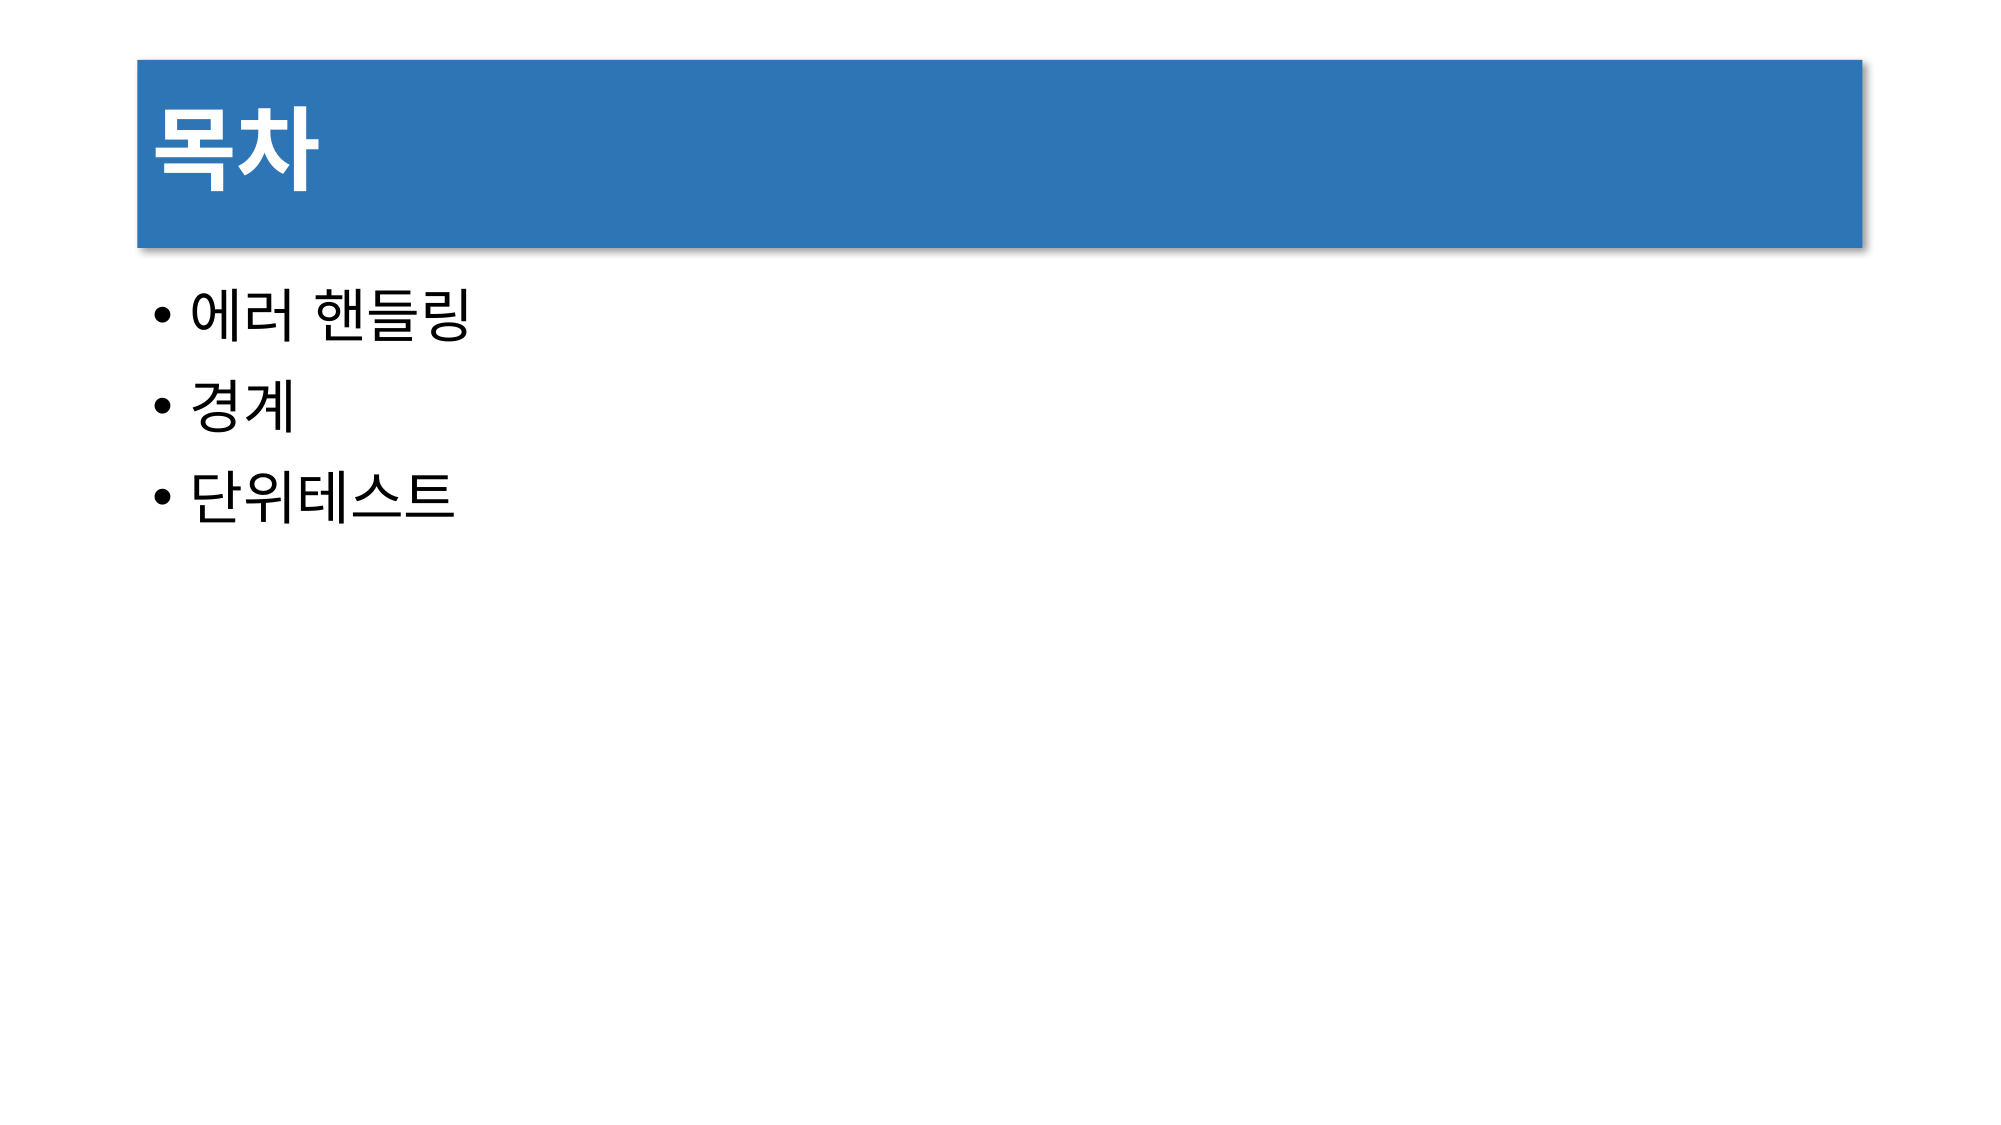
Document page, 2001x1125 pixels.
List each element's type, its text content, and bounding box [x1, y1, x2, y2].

list 에러 핸들링 경계 단위테스트 [137, 272, 1863, 1014]
title 목차 [137, 59, 1863, 248]
